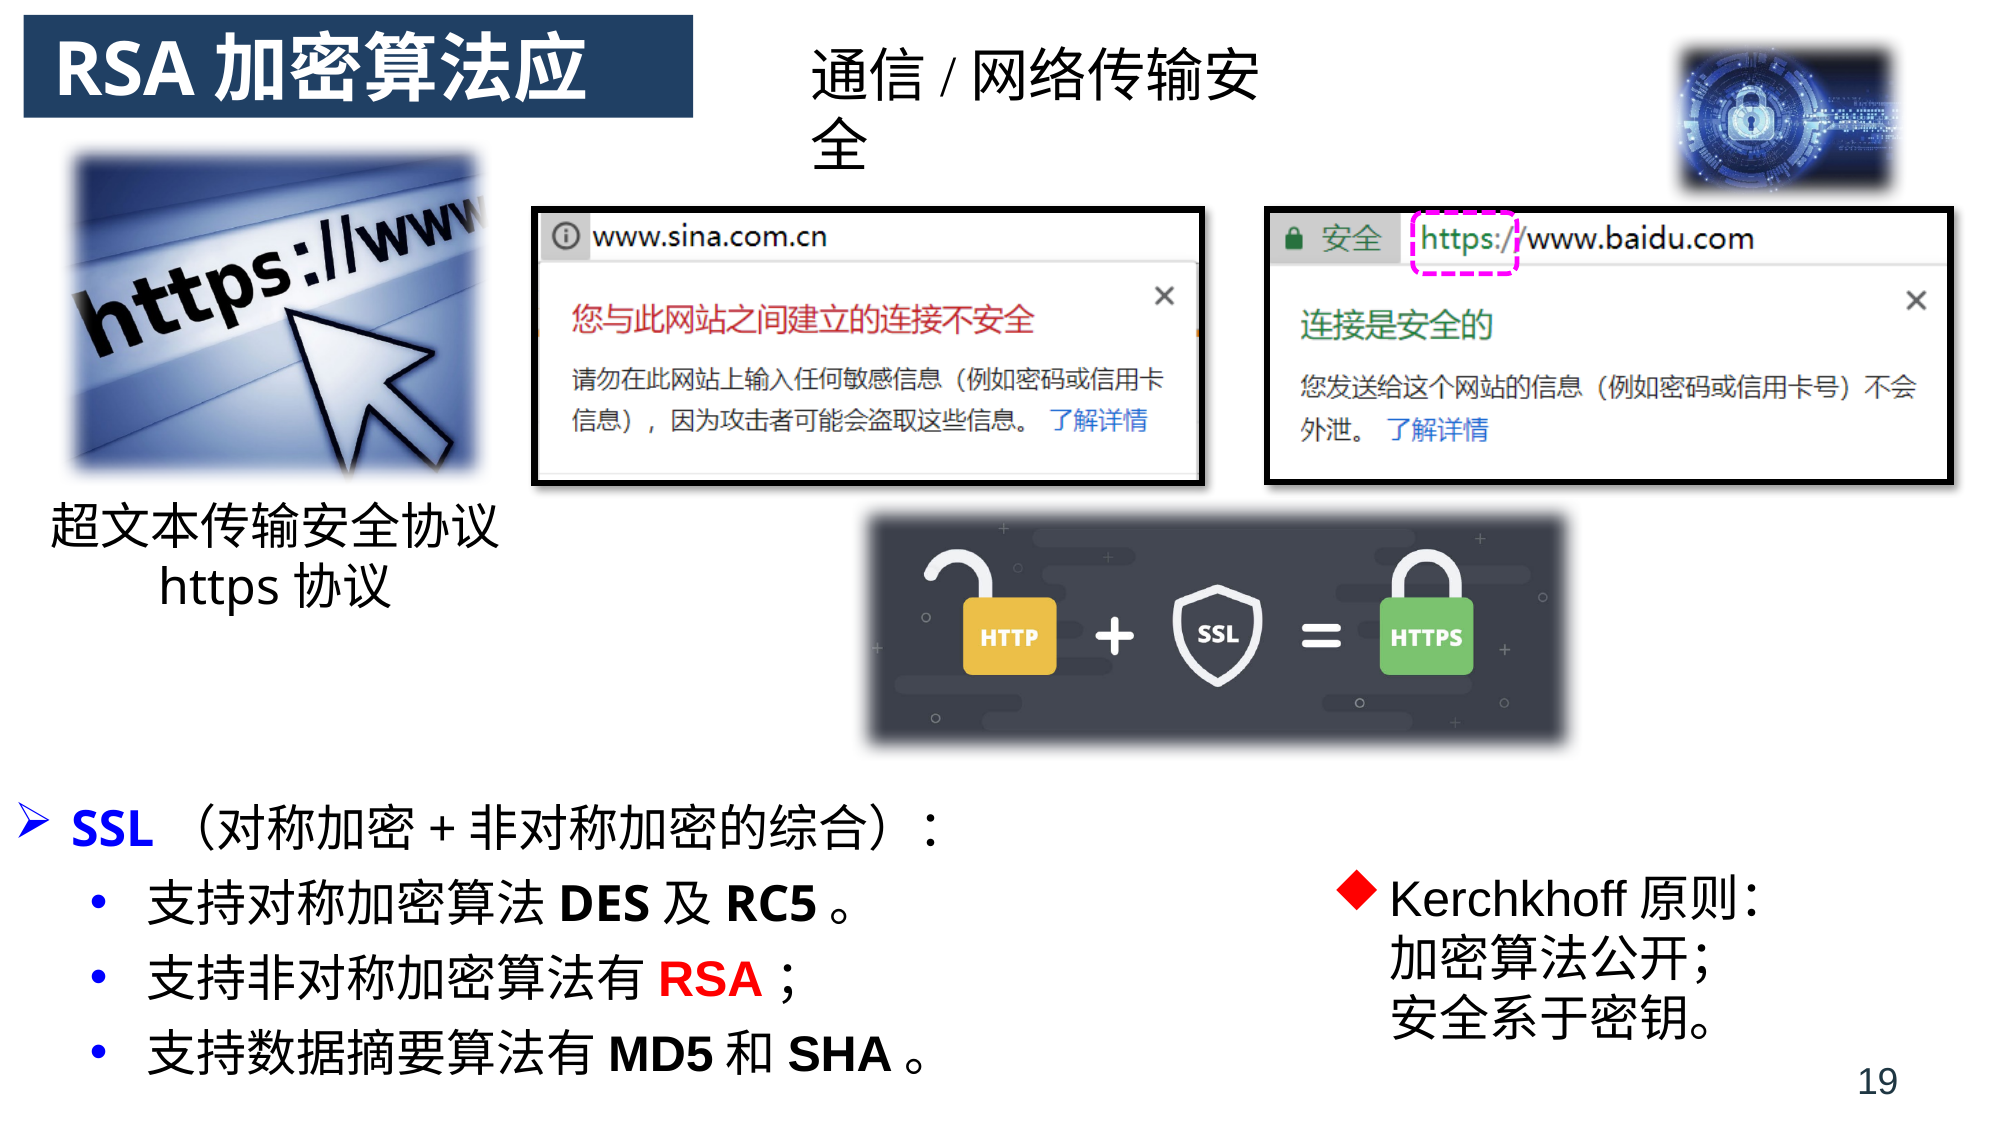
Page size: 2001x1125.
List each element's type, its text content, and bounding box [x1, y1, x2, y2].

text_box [0, 136, 566, 624]
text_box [1270, 212, 1948, 479]
picture [851, 497, 1584, 763]
text_box 通信/网络传输安全 [795, 31, 1316, 186]
title RSA加密算法应用 [23, 14, 694, 118]
text_box Kerchkhoff原则： 加密算法公开； 安全系于密钥。 [1318, 858, 1805, 1054]
text_box SSL（对称加密+非对称加密的综合）： 支持对称加密算法DES及RC5。 支持非对称加密算法有RSA； 支持数据摘要算法有MD5和SHA。 [0, 774, 1030, 1089]
picture [1664, 31, 1909, 208]
picture [537, 212, 1200, 480]
